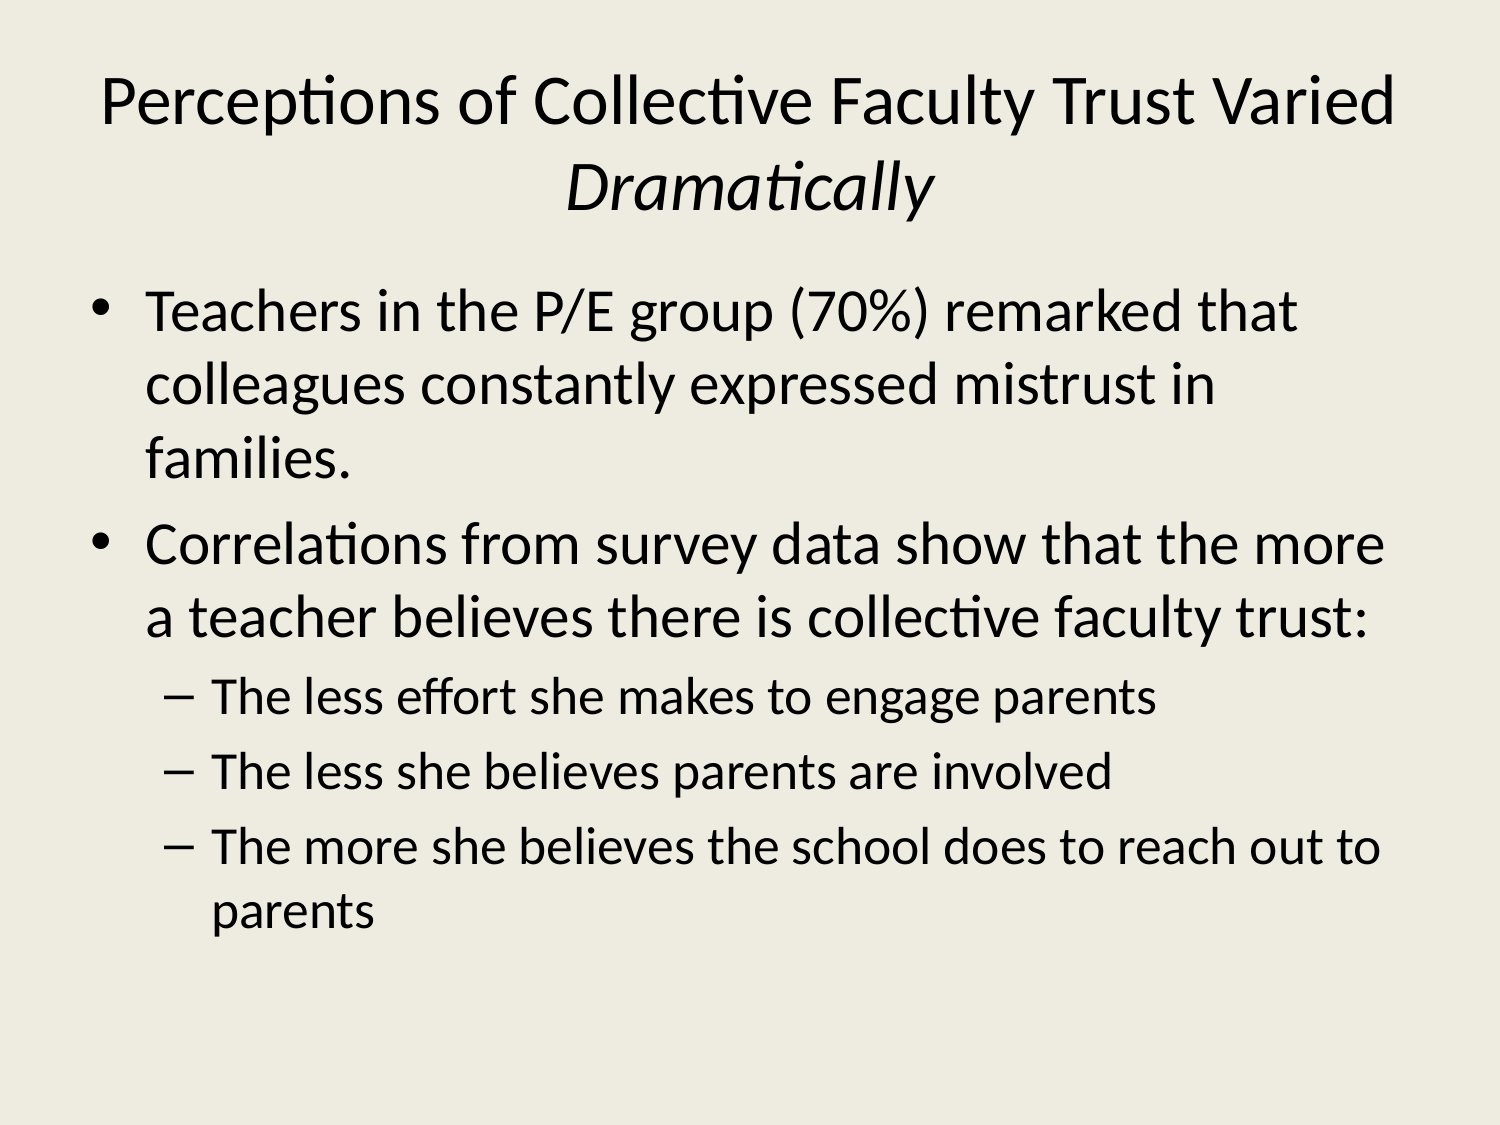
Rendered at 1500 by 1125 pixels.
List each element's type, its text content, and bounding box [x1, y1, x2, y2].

list Teachers in the P/E group (70%) remarked that colleagues constantly expressed mistrust in families. Correlations from survey data show that the more a teacher believes there is collective faculty trust: The less effort she makes to engage parents The less she believes parents are involved The more she believes the school does to reach out to parents [75, 262, 1425, 1005]
title Perceptions of Collective Faculty Trust Varied Dramatically [75, 45, 1425, 233]
